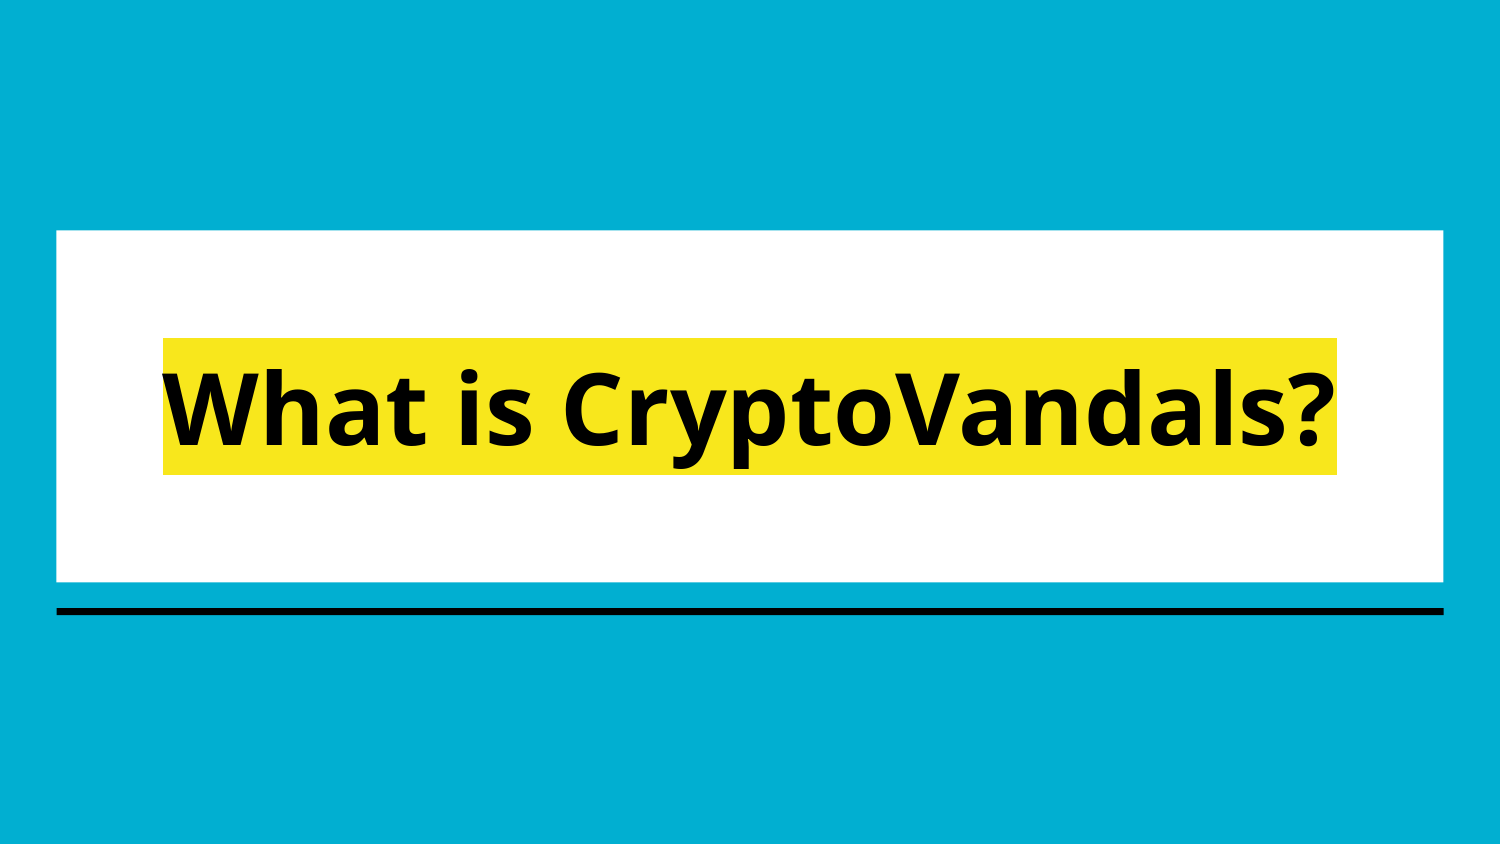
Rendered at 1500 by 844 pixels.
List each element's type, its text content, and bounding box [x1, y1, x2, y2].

title What is CryptoVandals? [56, 230, 1444, 583]
